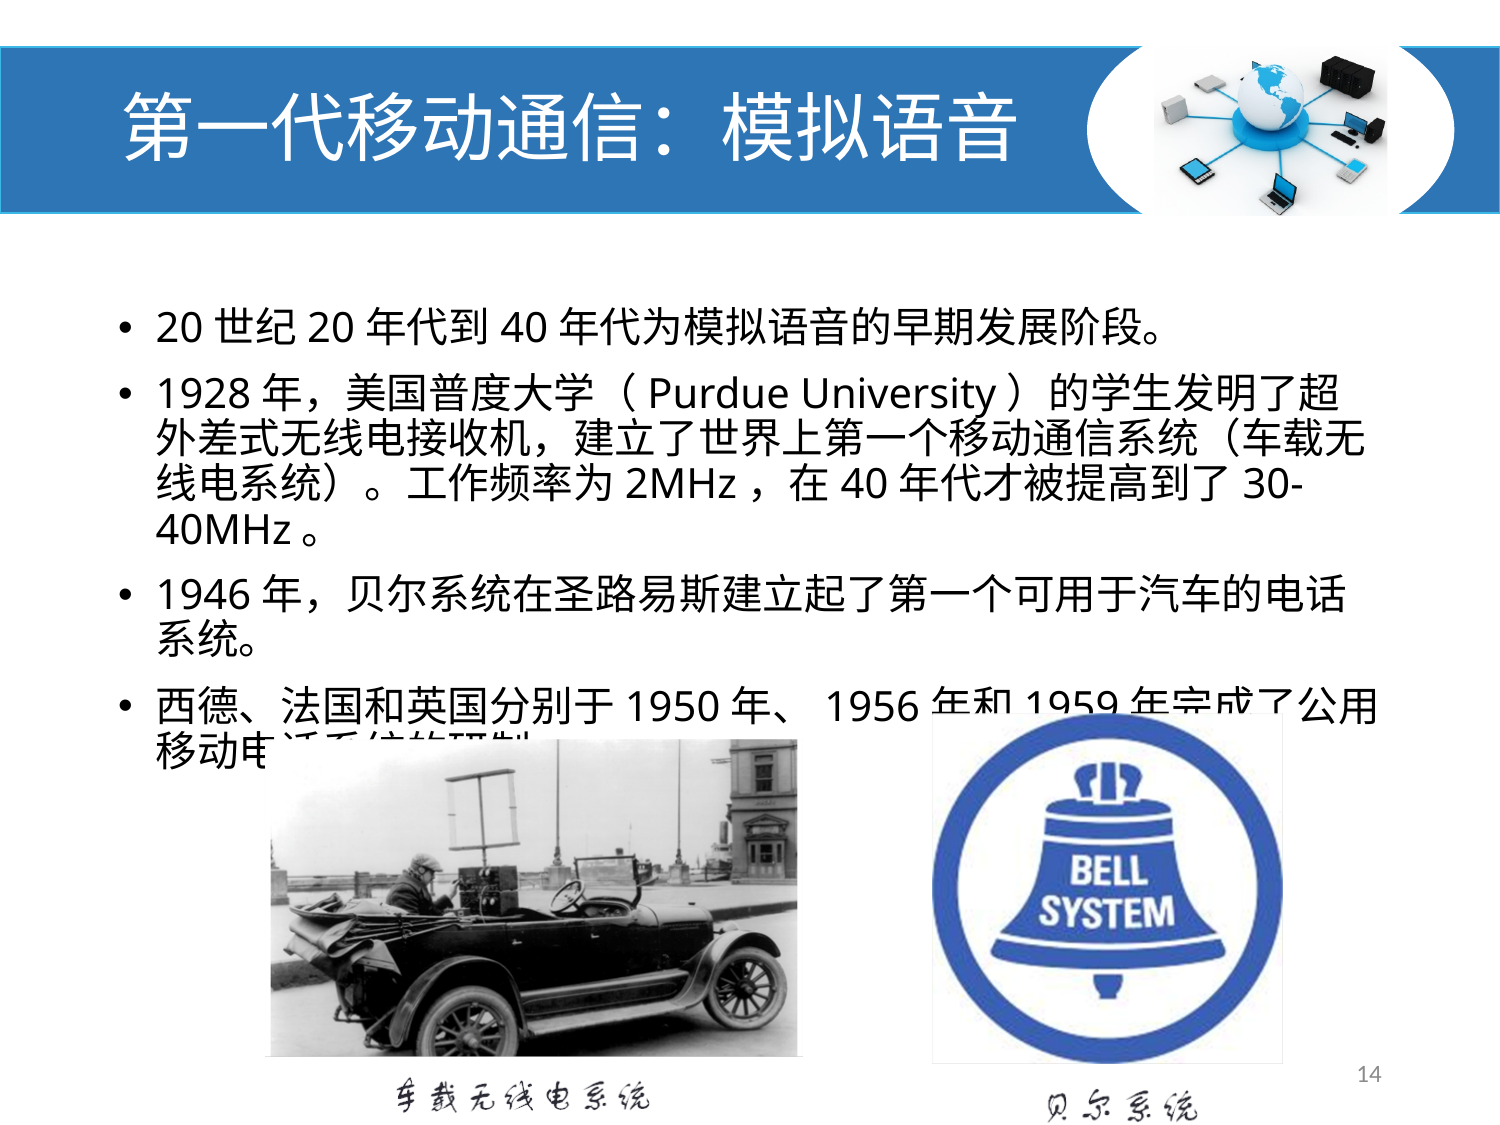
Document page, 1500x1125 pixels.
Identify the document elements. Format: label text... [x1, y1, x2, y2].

picture [931, 712, 1284, 1125]
picture [264, 738, 804, 1125]
picture [1154, 46, 1388, 216]
list 20世纪20年代到40年代为模拟语音的早期发展阶段。 1928年，美国普度大学（Purdue University）的学生发明了超外差式无线电接收机，建立了世界上第一个移动通信系统（车载无线电系统）。工作频率为2MHz，在40年代才被提高到了30-40MHz。 1946年，贝尔系统在圣路易斯建立起了第一个可用于汽车的电话系统。 西德、法国和英国分别于1950年、1956年和1959年完成了公用移动电话系统的研制。 [103, 299, 1397, 1014]
slide_number 14 [1284, 1042, 1397, 1103]
title 第一代移动通信：模拟语音 [105, 50, 1060, 214]
